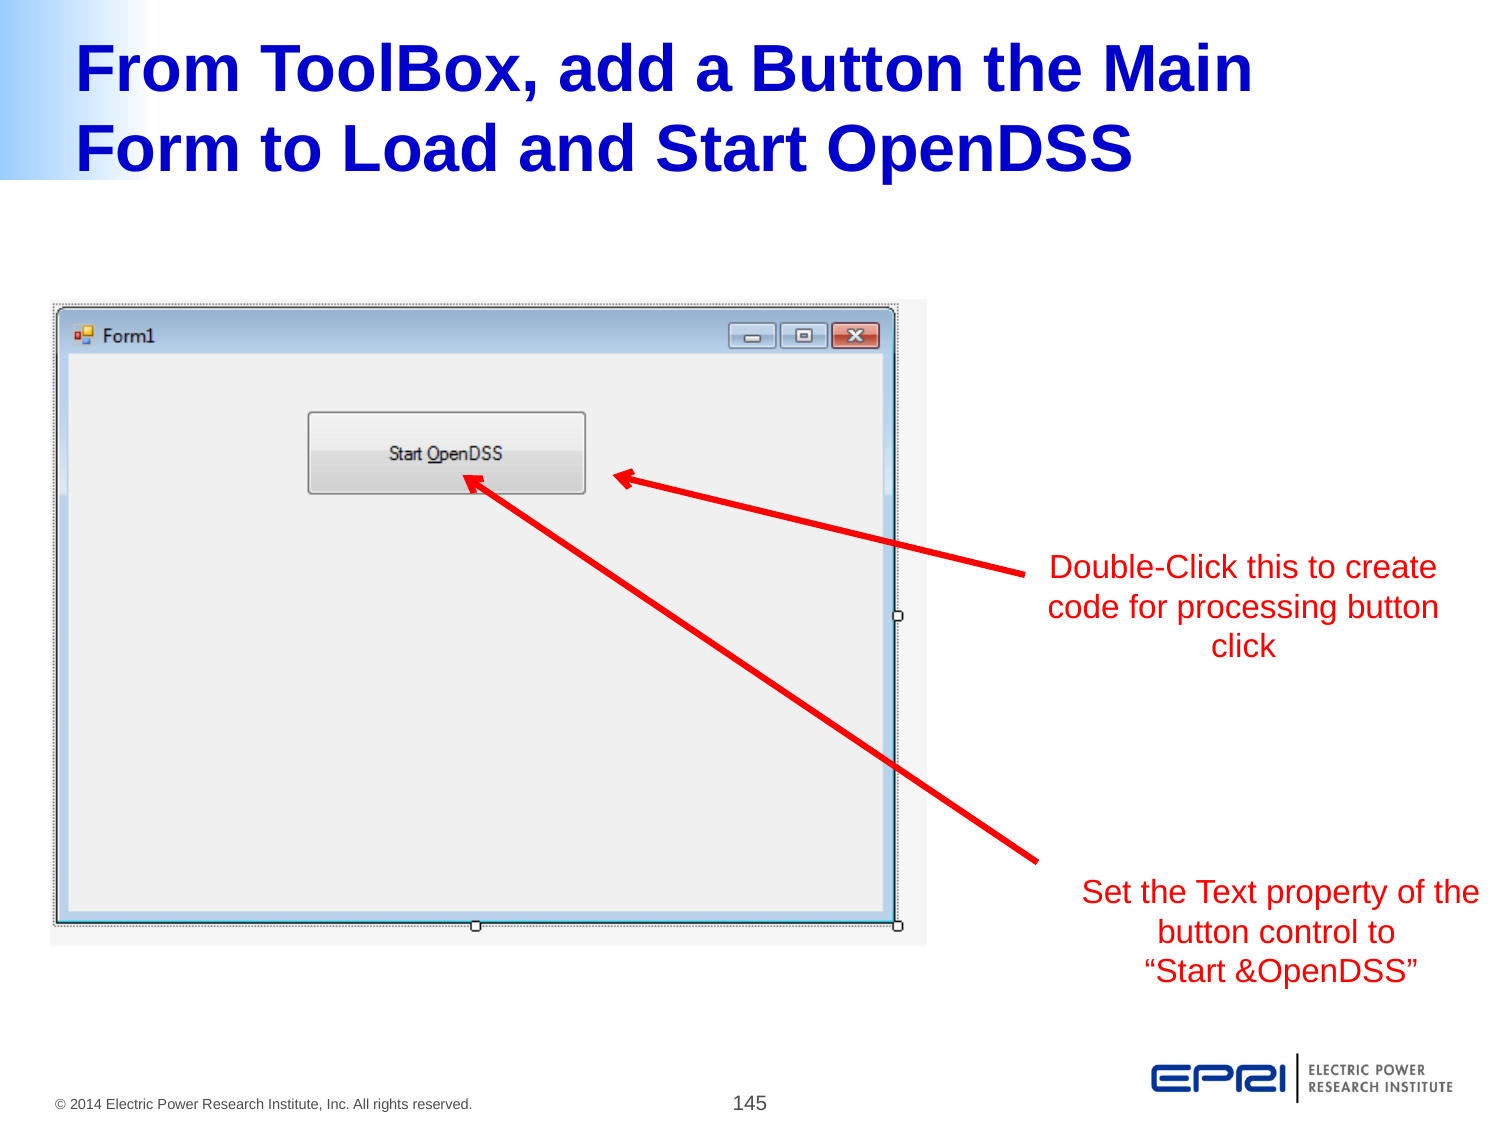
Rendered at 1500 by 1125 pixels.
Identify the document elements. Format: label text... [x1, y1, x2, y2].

text_box Double-Click this to create code for processing button click [1041, 537, 1463, 672]
picture [1147, 1049, 1456, 1107]
picture [49, 299, 927, 946]
text_box Set the Text property of the button control to “Start &OpenDSS” [1062, 862, 1500, 997]
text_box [462, 474, 1038, 863]
title From ToolBox, add a Button the Main Form to Load and Start OpenDSS [59, 29, 1441, 181]
